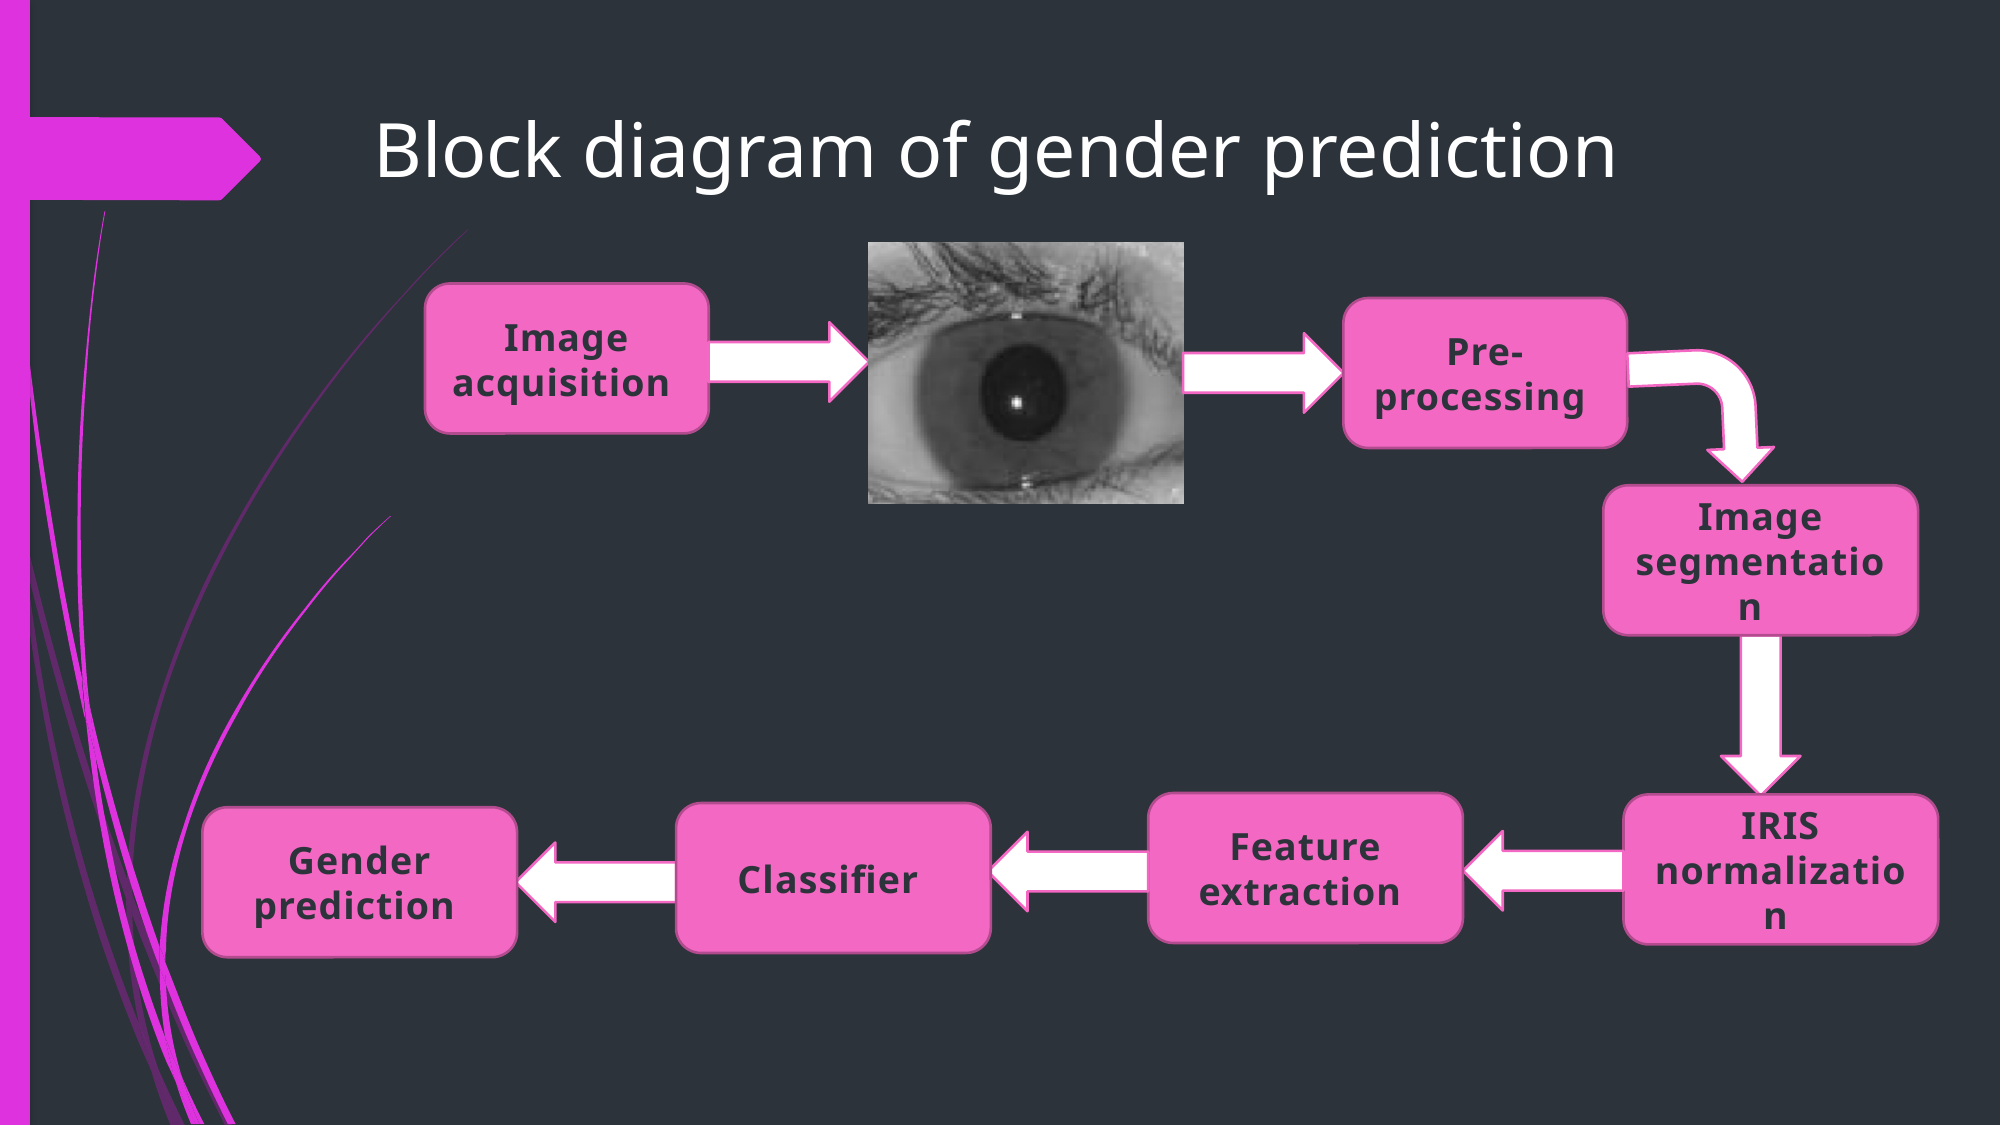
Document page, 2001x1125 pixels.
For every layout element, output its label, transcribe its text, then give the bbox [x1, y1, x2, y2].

title Block diagram of gender prediction [339, 95, 1801, 306]
text_box Image acquisition [423, 282, 711, 435]
picture [868, 242, 1184, 504]
text_box Gender prediction [201, 805, 519, 959]
text_box [1719, 637, 1802, 793]
text_box [519, 841, 674, 924]
text_box Pre-processing [1342, 296, 1629, 450]
text_box Classifier [674, 801, 993, 955]
text_box Feature extraction [1146, 791, 1465, 945]
text_box [993, 830, 1150, 913]
text_box [1465, 829, 1625, 912]
text_box IRIS normalization [1622, 793, 1940, 946]
text_box Image segmentation [1602, 483, 1920, 637]
text_box [1189, 331, 1342, 414]
text_box [707, 321, 863, 403]
text_box [1625, 348, 1776, 483]
